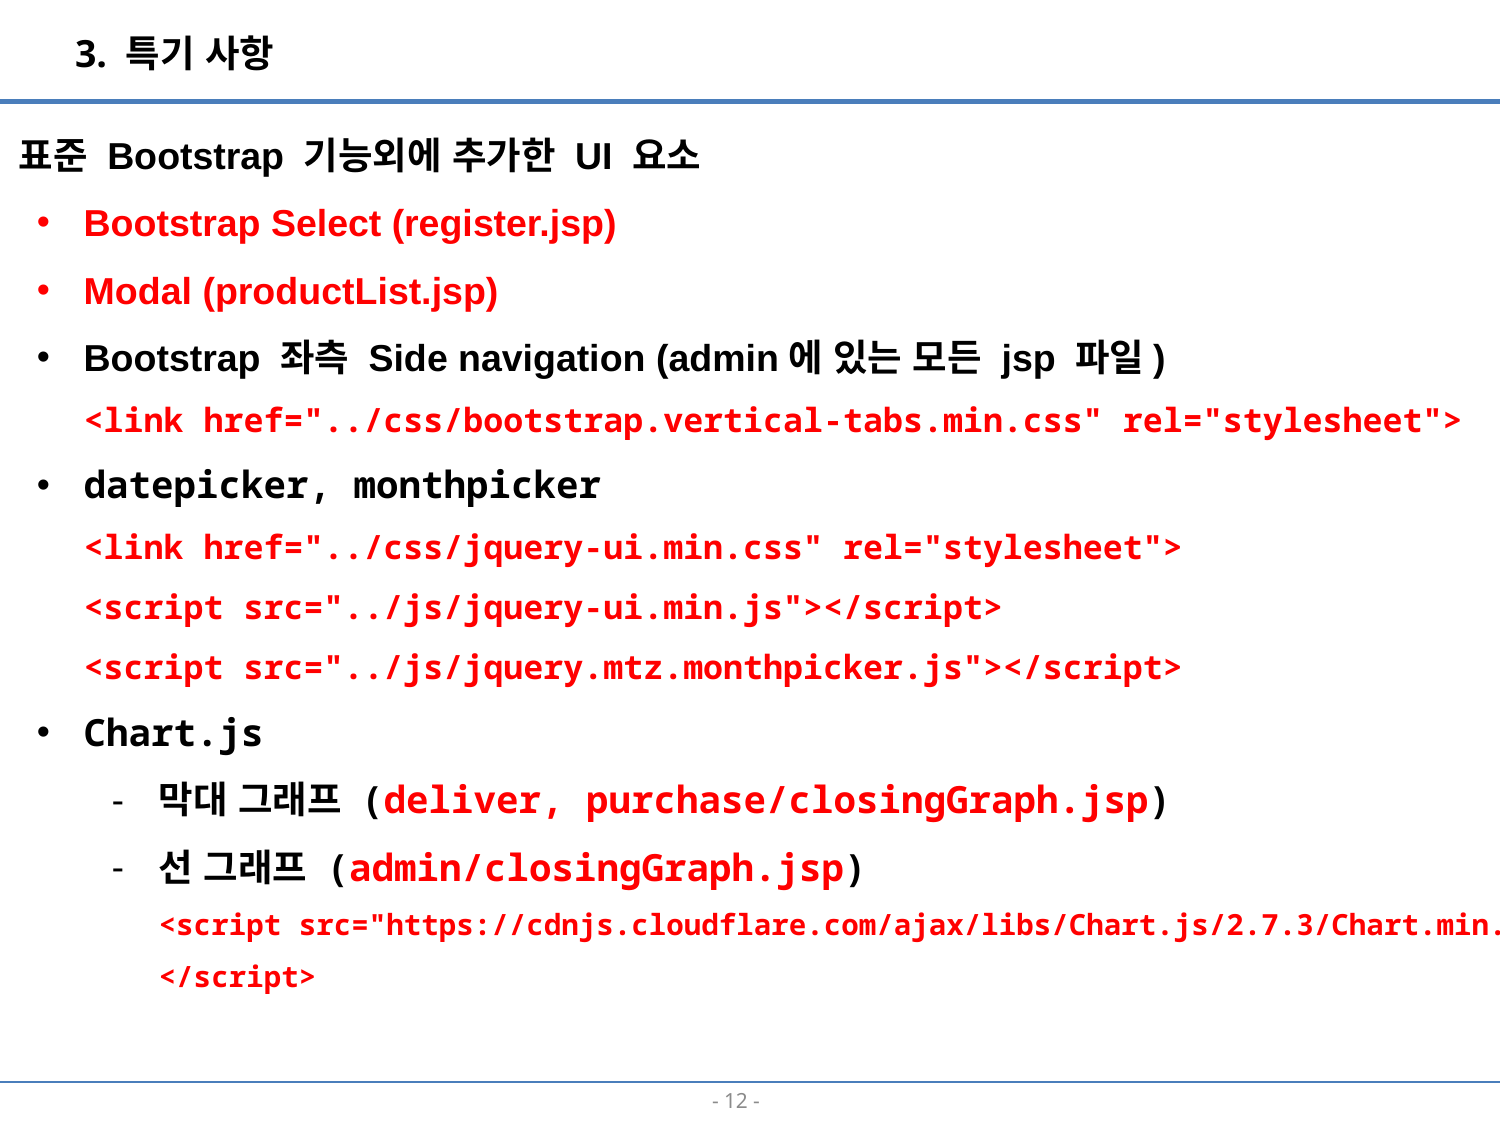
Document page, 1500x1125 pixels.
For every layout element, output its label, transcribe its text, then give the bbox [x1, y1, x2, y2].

text_box ■ 표준 Bootstrap 기능외에 추가한 UI 요소 Bootstrap Select (register.jsp) Modal (productList.jsp) Bootstrap 좌측 Side navigation (admin에 있는 모든 jsp 파일) <link href="../css/bootstrap.vertical-tabs.min.css" rel="stylesheet"> datepicker, monthpicker <link href="../css/jquery-ui.min.css" rel="stylesheet"> <script src="../js/jquery-ui.min.js"></script> <script src="../js/jquery.mtz.monthpicker.js"></script> Chart.js 막대 그래프 (deliver, purchase/closingGraph.jsp) 선 그래프 (admin/closingGraph.jsp) <script src="https://cdnjs.cloudflare.com/ajax/libs/Chart.js/2.7.3/Chart.min.js"> </script> [0, 101, 1500, 1001]
text_box 3. 특기 사항 [60, 22, 290, 82]
slide_number - 12 - [561, 1082, 911, 1122]
